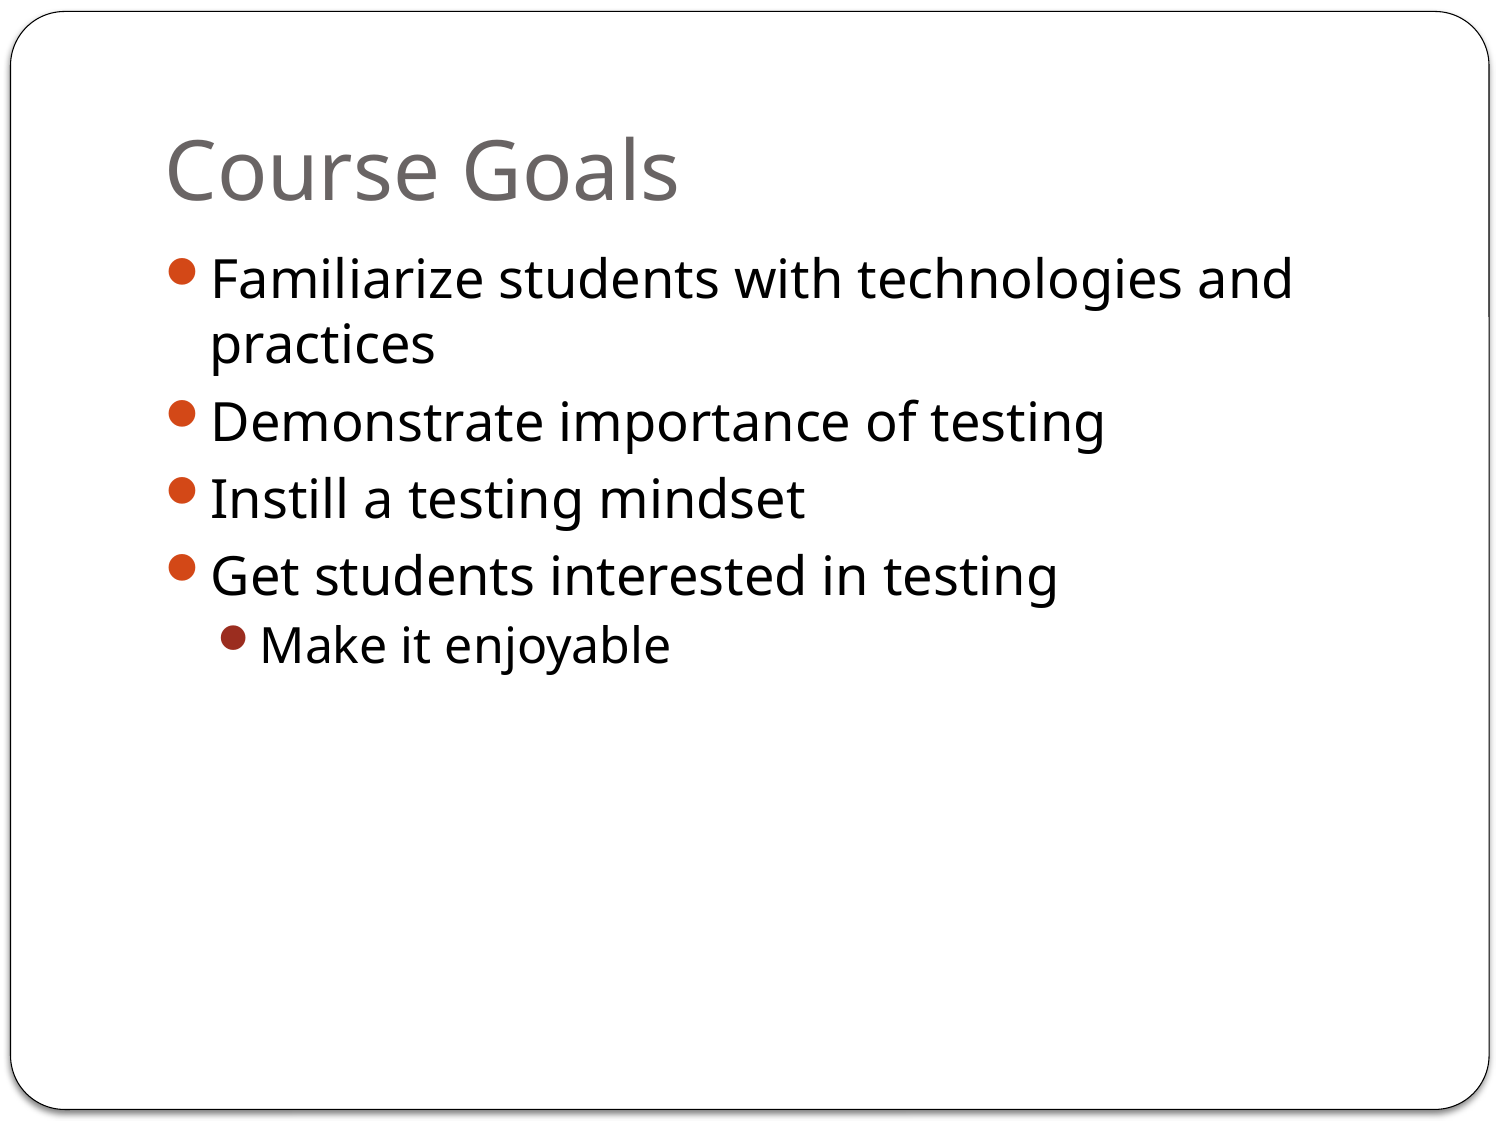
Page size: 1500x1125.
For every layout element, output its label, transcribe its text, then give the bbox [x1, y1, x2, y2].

title Course Goals [150, 45, 1425, 233]
list Familiarize students with technologies and practices Demonstrate importance of testing Instill a testing mindset Get students interested in testing Make it enjoyable [150, 237, 1425, 988]
